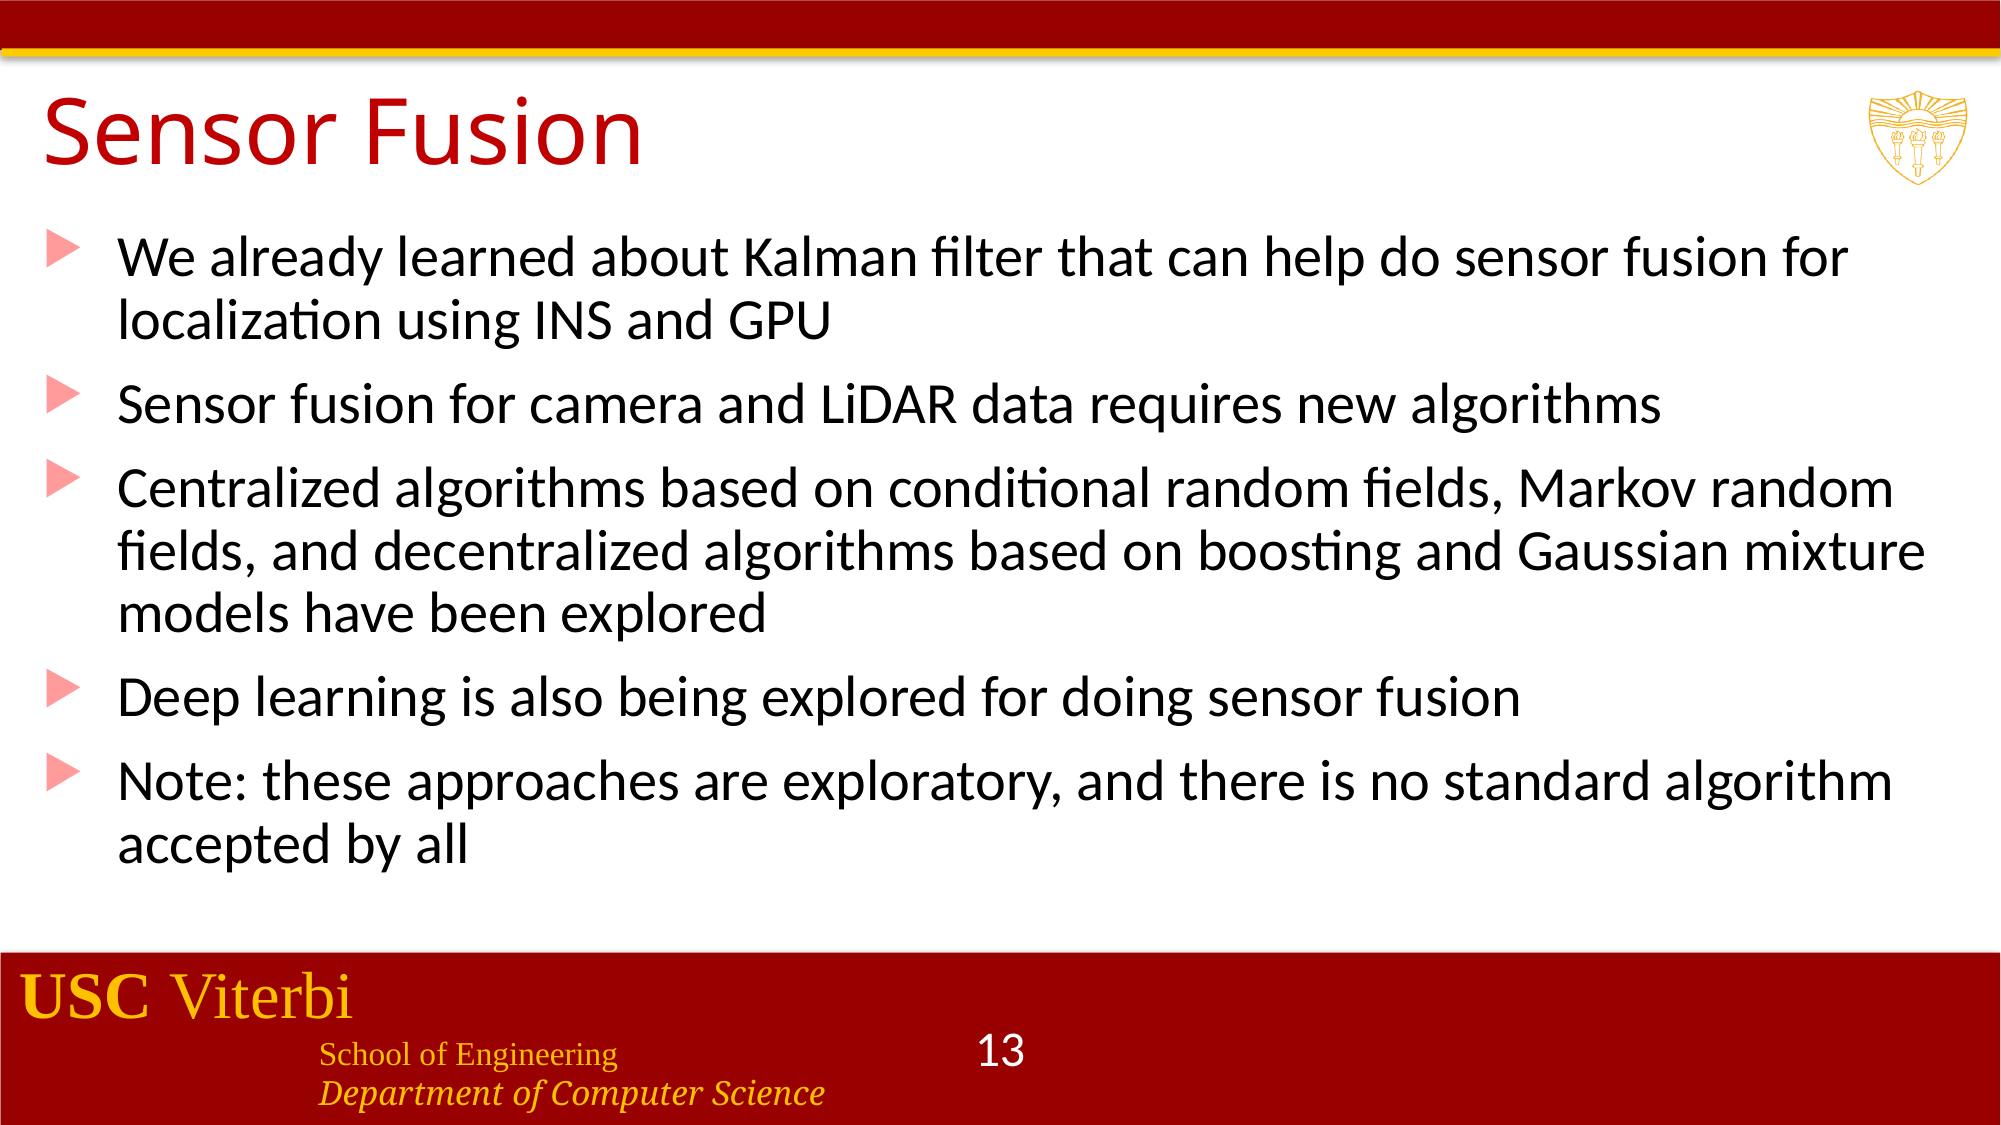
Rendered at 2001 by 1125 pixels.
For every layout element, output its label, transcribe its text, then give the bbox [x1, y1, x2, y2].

list We already learned about Kalman filter that can help do sensor fusion for localization using INS and GPU Sensor fusion for camera and LiDAR data requires new algorithms Centralized algorithms based on conditional random fields, Markov random fields, and decentralized algorithms based on boosting and Gaussian mixture models have been explored Deep learning is also being explored for doing sensor fusion Note: these approaches are exploratory, and there is no standard algorithm accepted by all [27, 218, 1947, 933]
title Sensor Fusion [27, 70, 1819, 199]
slide_number 13 [774, 1016, 1225, 1077]
picture [1836, 76, 2000, 199]
